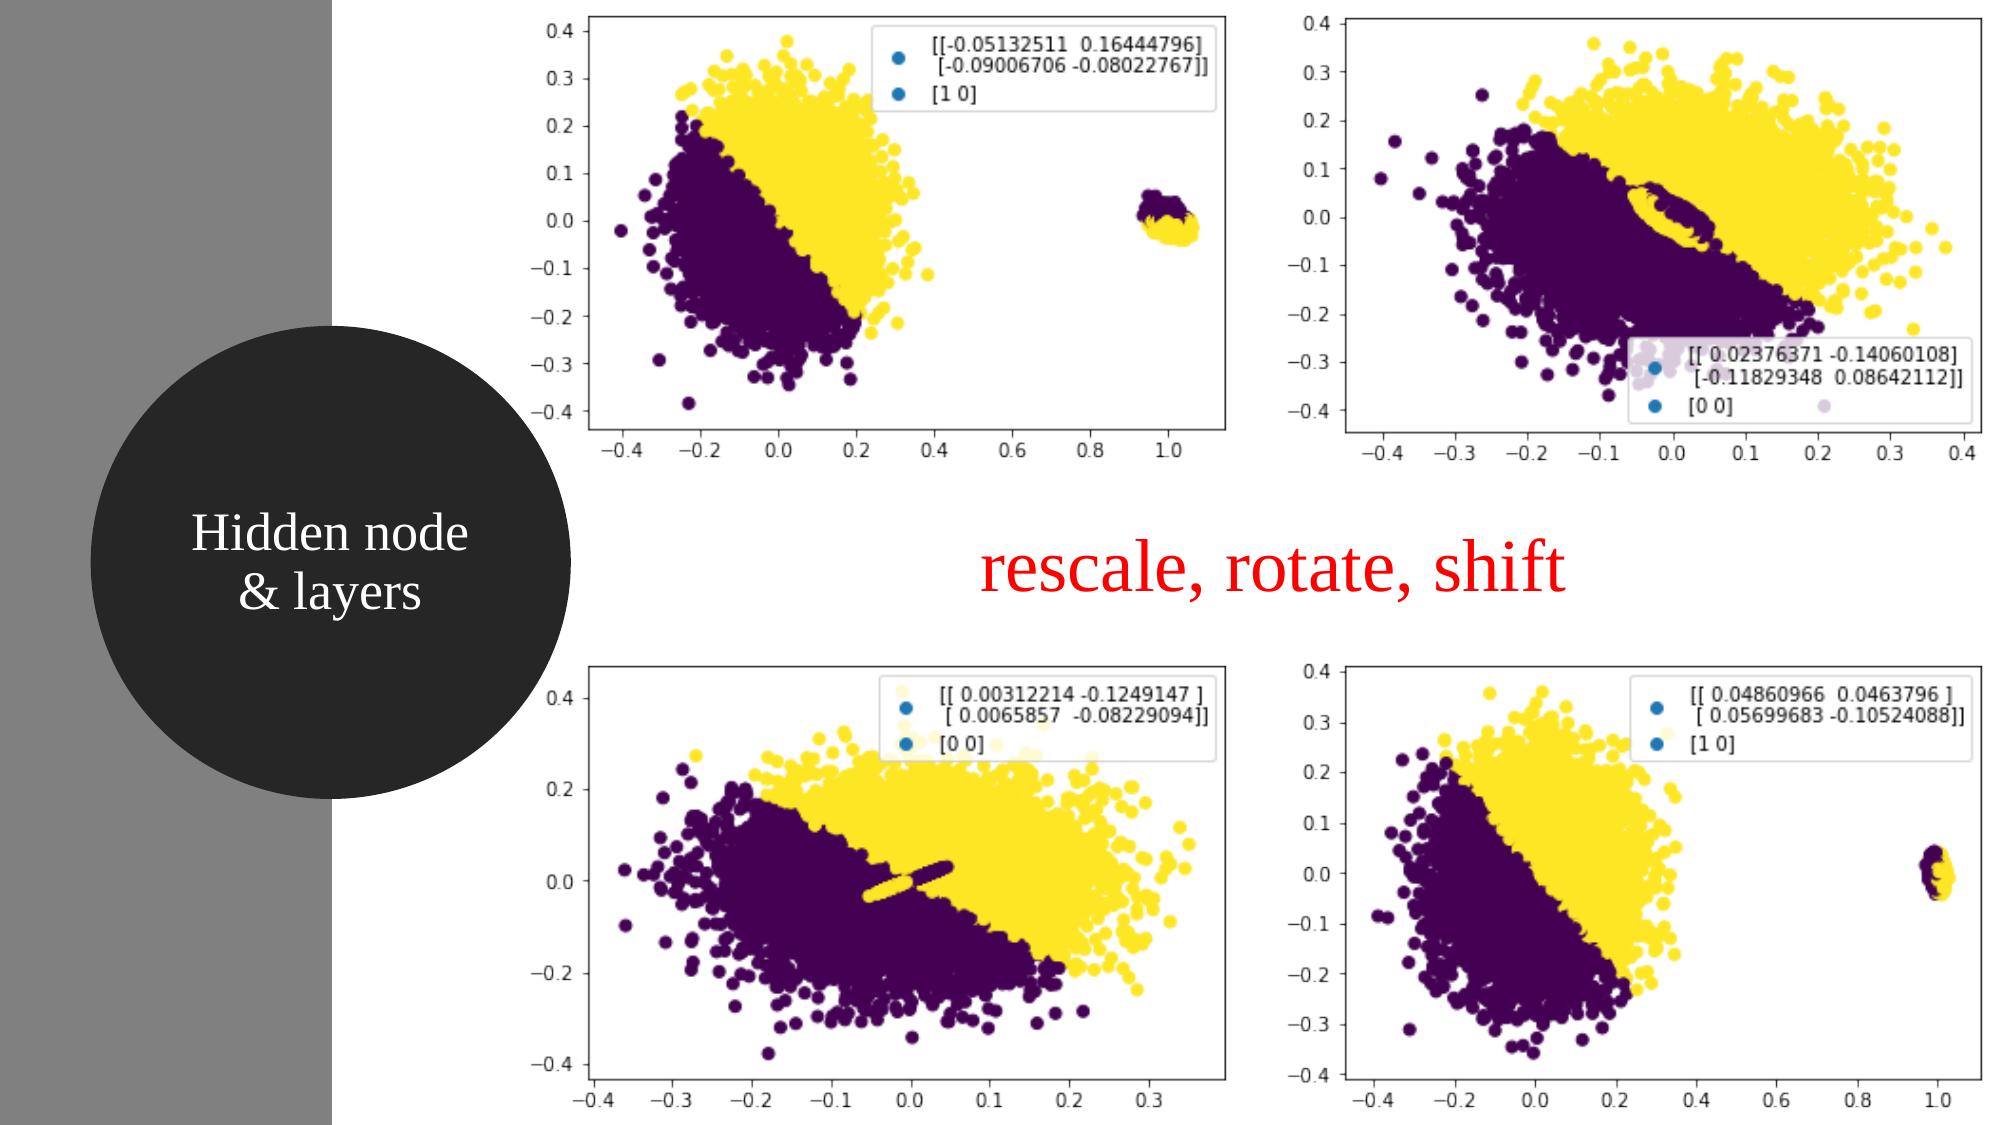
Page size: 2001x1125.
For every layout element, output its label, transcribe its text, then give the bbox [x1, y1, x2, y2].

picture [516, 647, 1244, 1125]
picture [1273, 647, 2000, 1125]
text_box [0, 0, 333, 1125]
picture [516, 0, 1244, 476]
text_box rescale, rotate, shift [965, 509, 1582, 615]
picture [1273, 0, 2000, 478]
text_box Hidden node & layers [105, 340, 557, 785]
